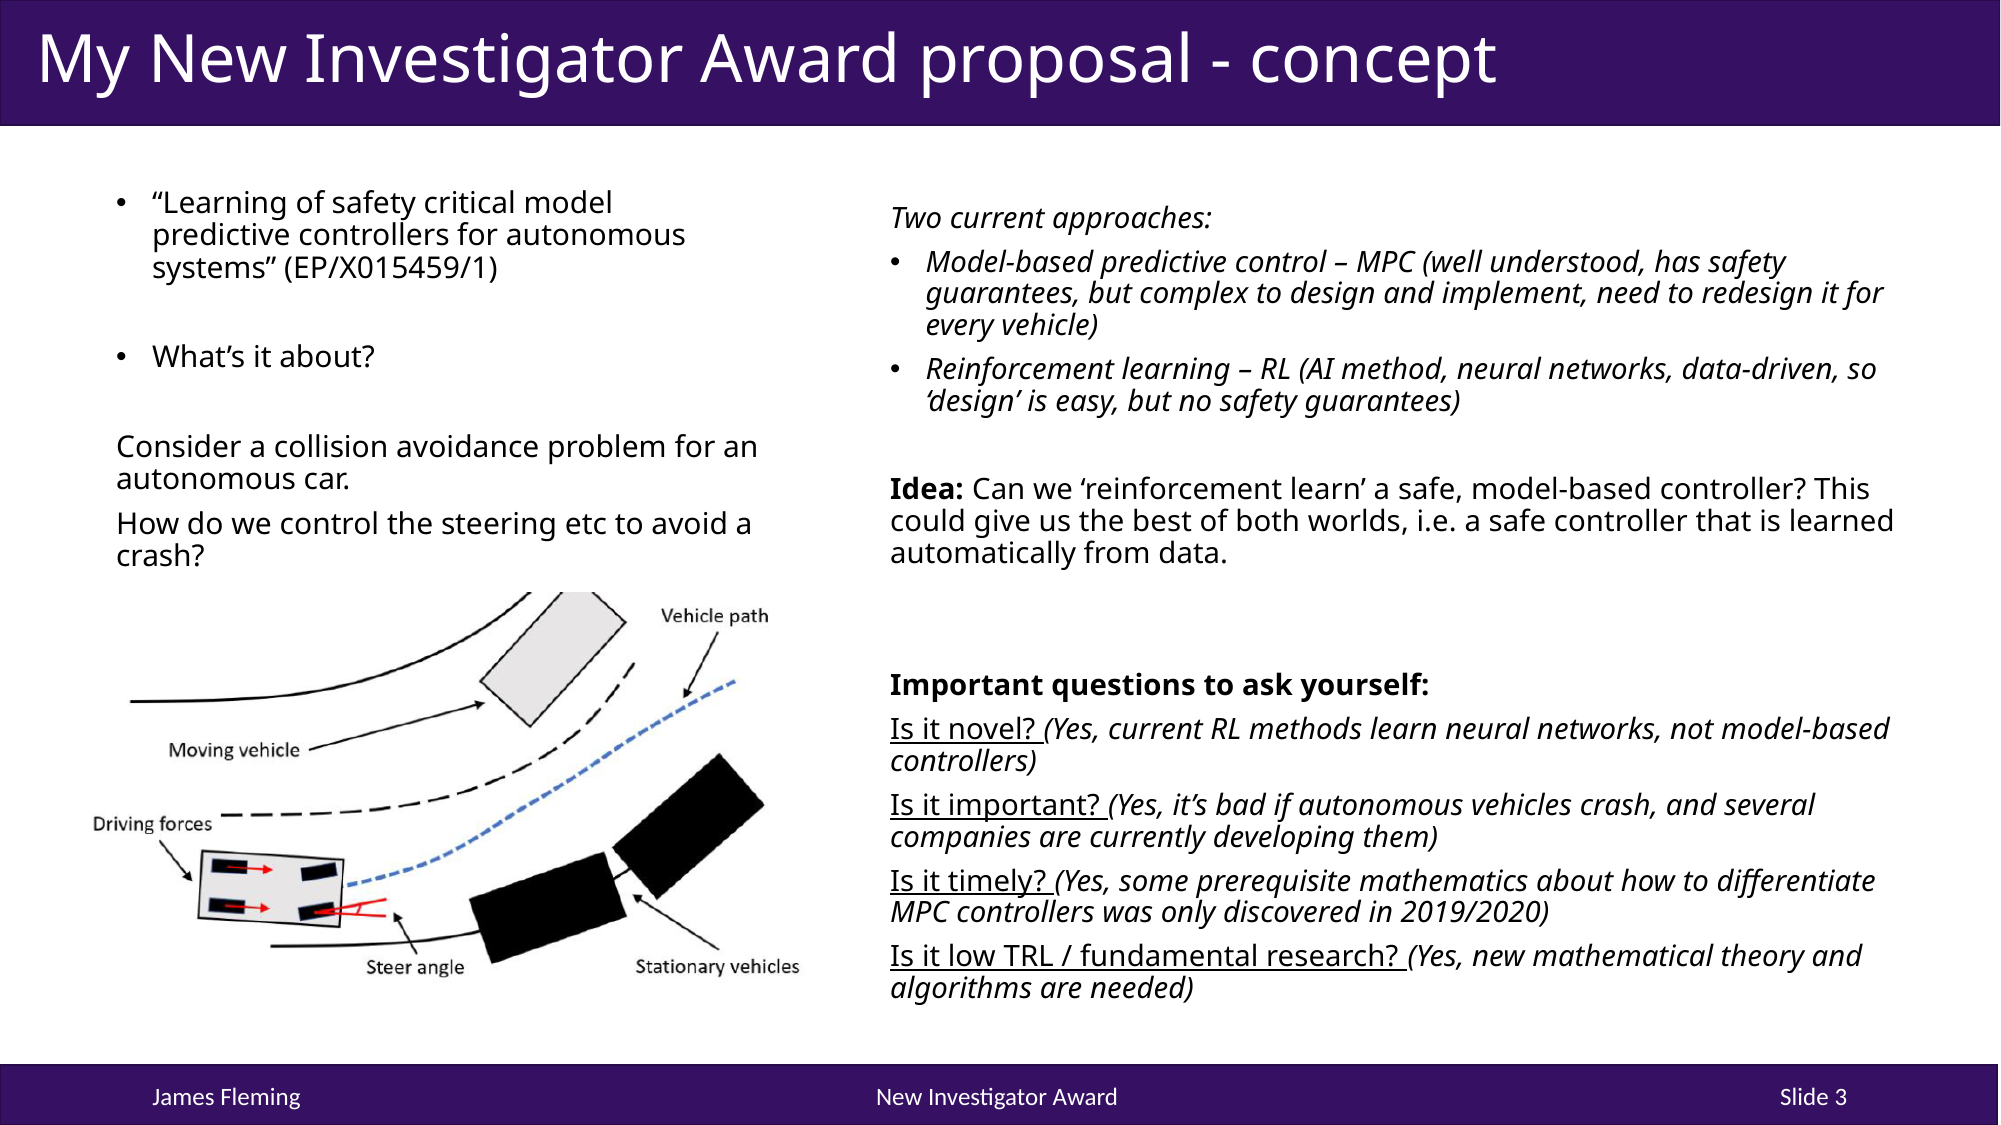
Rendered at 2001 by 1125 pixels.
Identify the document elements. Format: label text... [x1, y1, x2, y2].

title My New Investigator Award proposal - concept [21, 16, 1863, 106]
picture [64, 581, 811, 983]
list “Learning of safety critical model predictive controllers for autonomous systems” (EP/X015459/1) What’s it about? Consider a collision avoidance problem for an autonomous car. How do we control the steering etc to avoid a crash? [101, 179, 775, 581]
text_box Two current approaches: Model-based predictive control – MPC (well understood, has safety guarantees, but complex to design and implement, need to redesign it for every vehicle) Reinforcement learning – RL (AI method, neural networks, data-driven, so ‘design’ is easy, but no safety guarantees) Idea: Can we ‘reinforcement learn’ a safe, model-based controller? This could give us the best of both worlds, i.e. a safe controller that is learned automatically from data. Important questions to ask yourself: Is it novel? (Yes, current RL methods learn neural networks, not model-based controllers) Is it important? (Yes, it’s bad if autonomous vehicles crash, and several companies are currently developing them) Is it timely? (Yes, some prerequisite mathematics about how to differentiate MPC controllers was only discovered in 2019/2020) Is it low TRL / fundamental research? (Yes, new mathematical theory and algorithms are needed) [875, 195, 1936, 1018]
